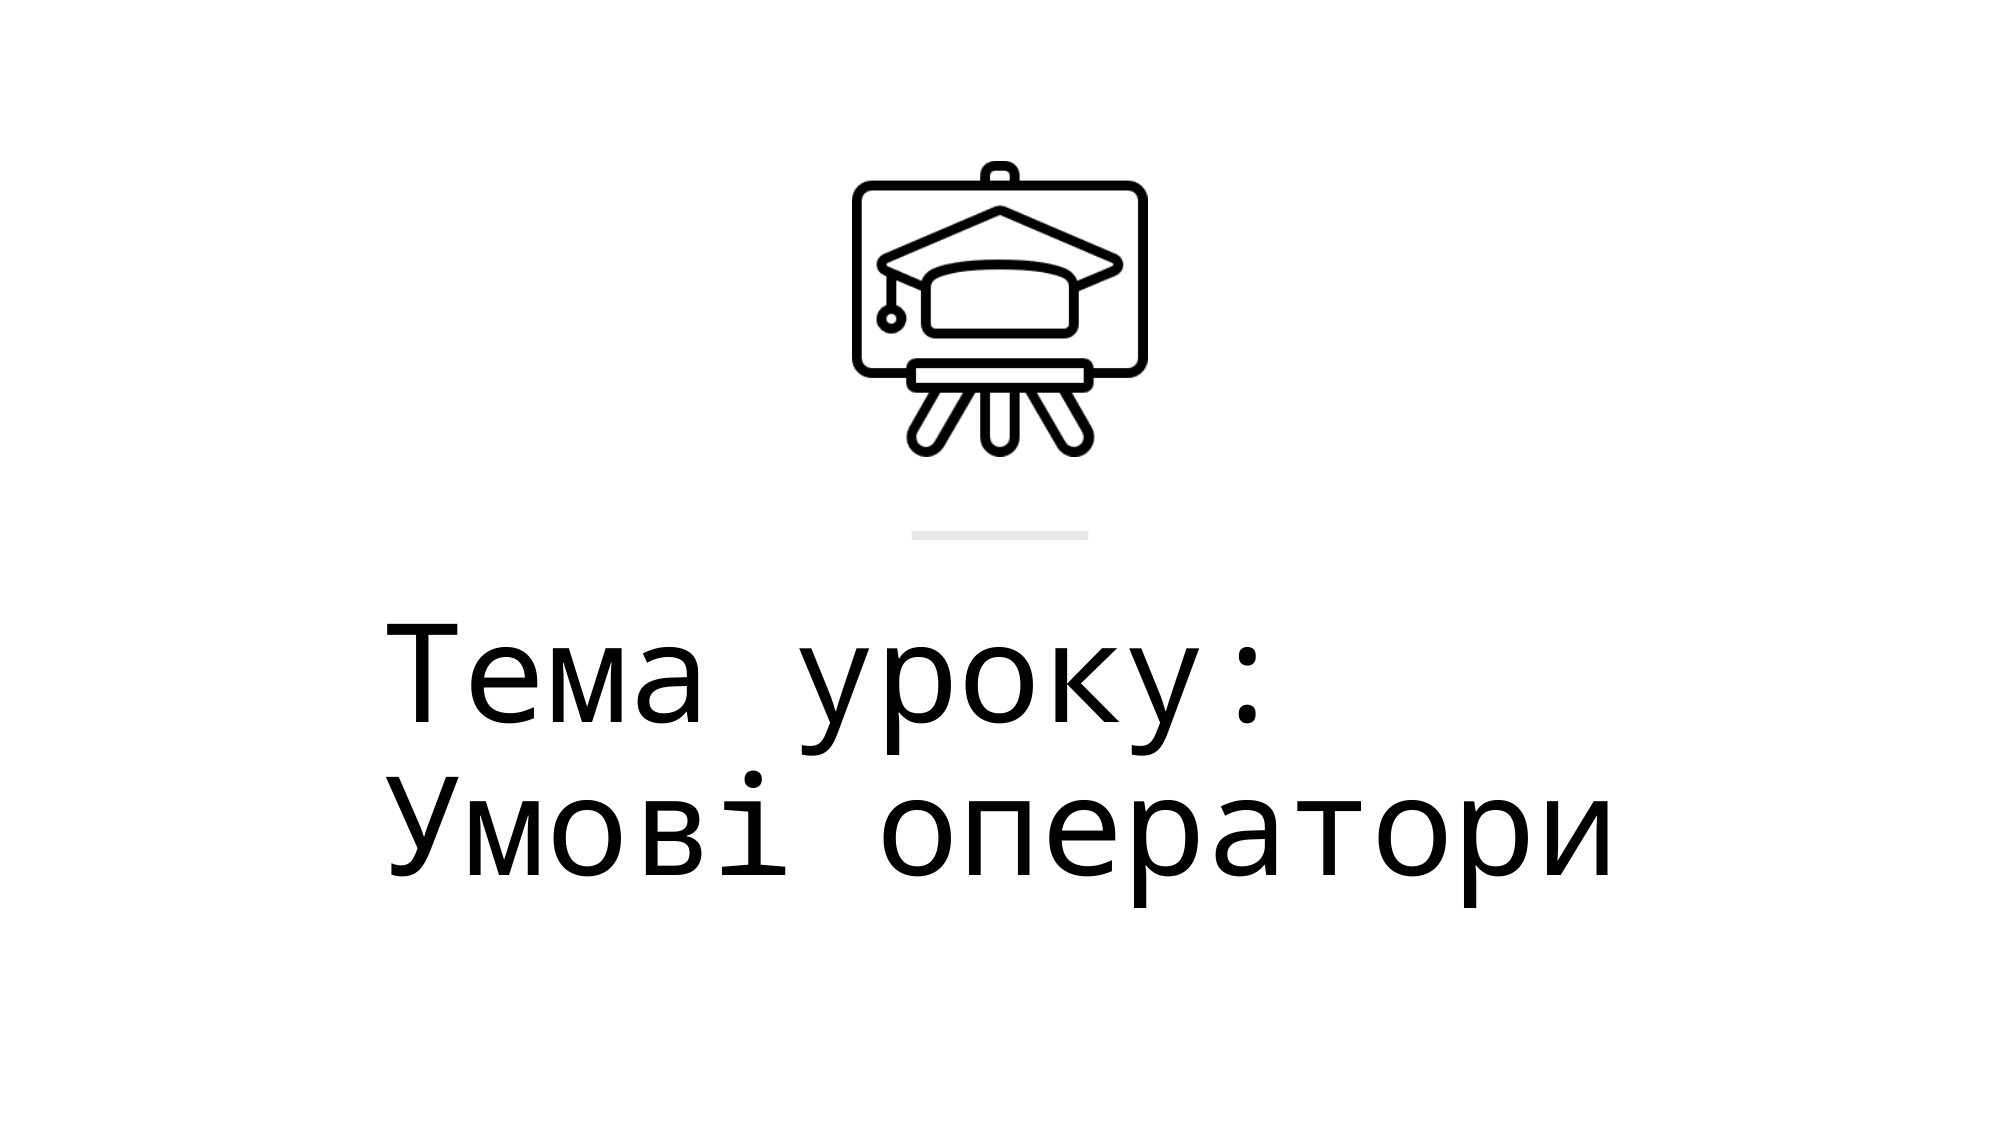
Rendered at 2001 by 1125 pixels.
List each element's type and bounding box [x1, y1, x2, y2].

text_box [0, 0, 2000, 1125]
text_box [851, 160, 1148, 457]
text_box [911, 530, 1089, 541]
